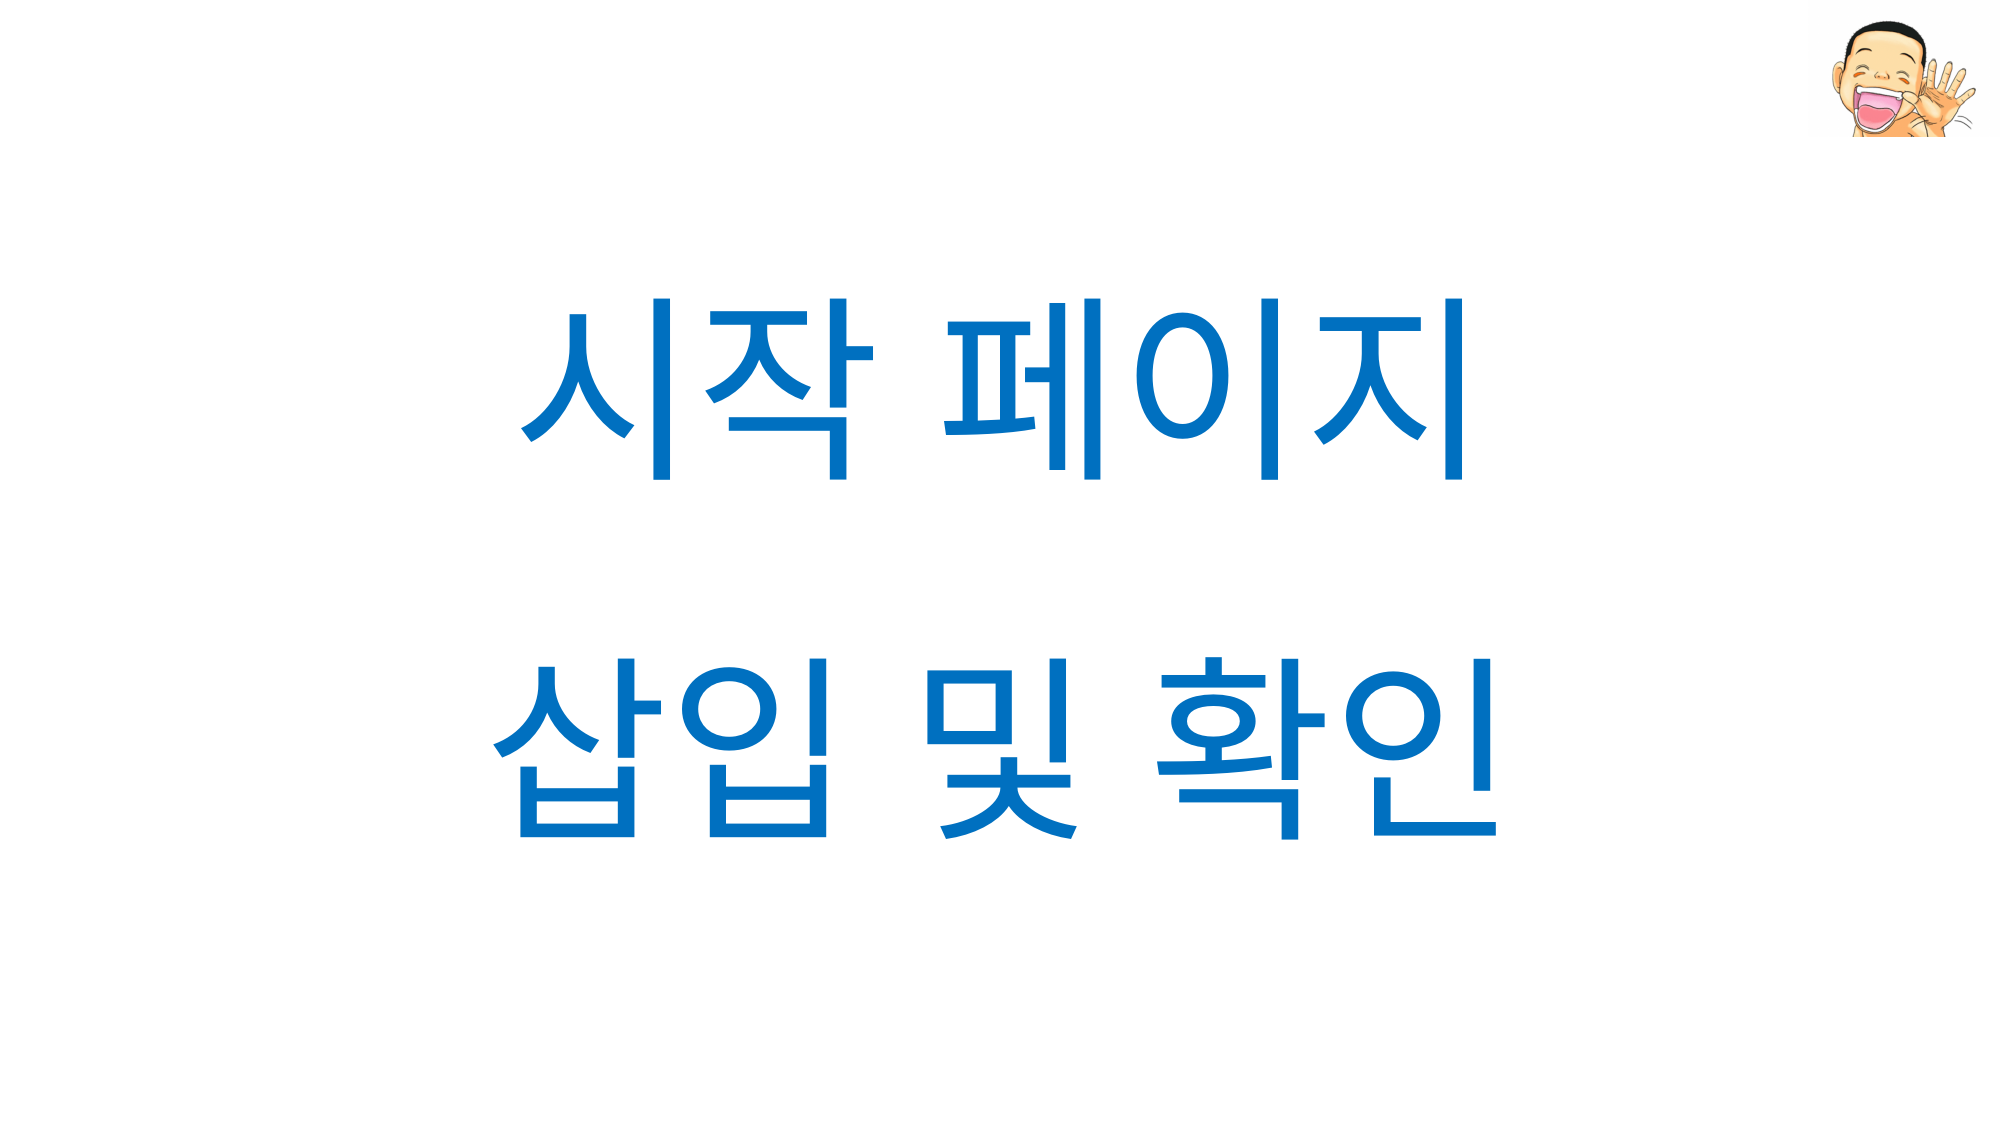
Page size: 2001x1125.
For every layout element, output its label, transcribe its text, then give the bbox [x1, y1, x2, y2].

text_box 시작 페이지 삽입 및 확인 [0, 137, 2000, 873]
picture [1808, 0, 2000, 137]
